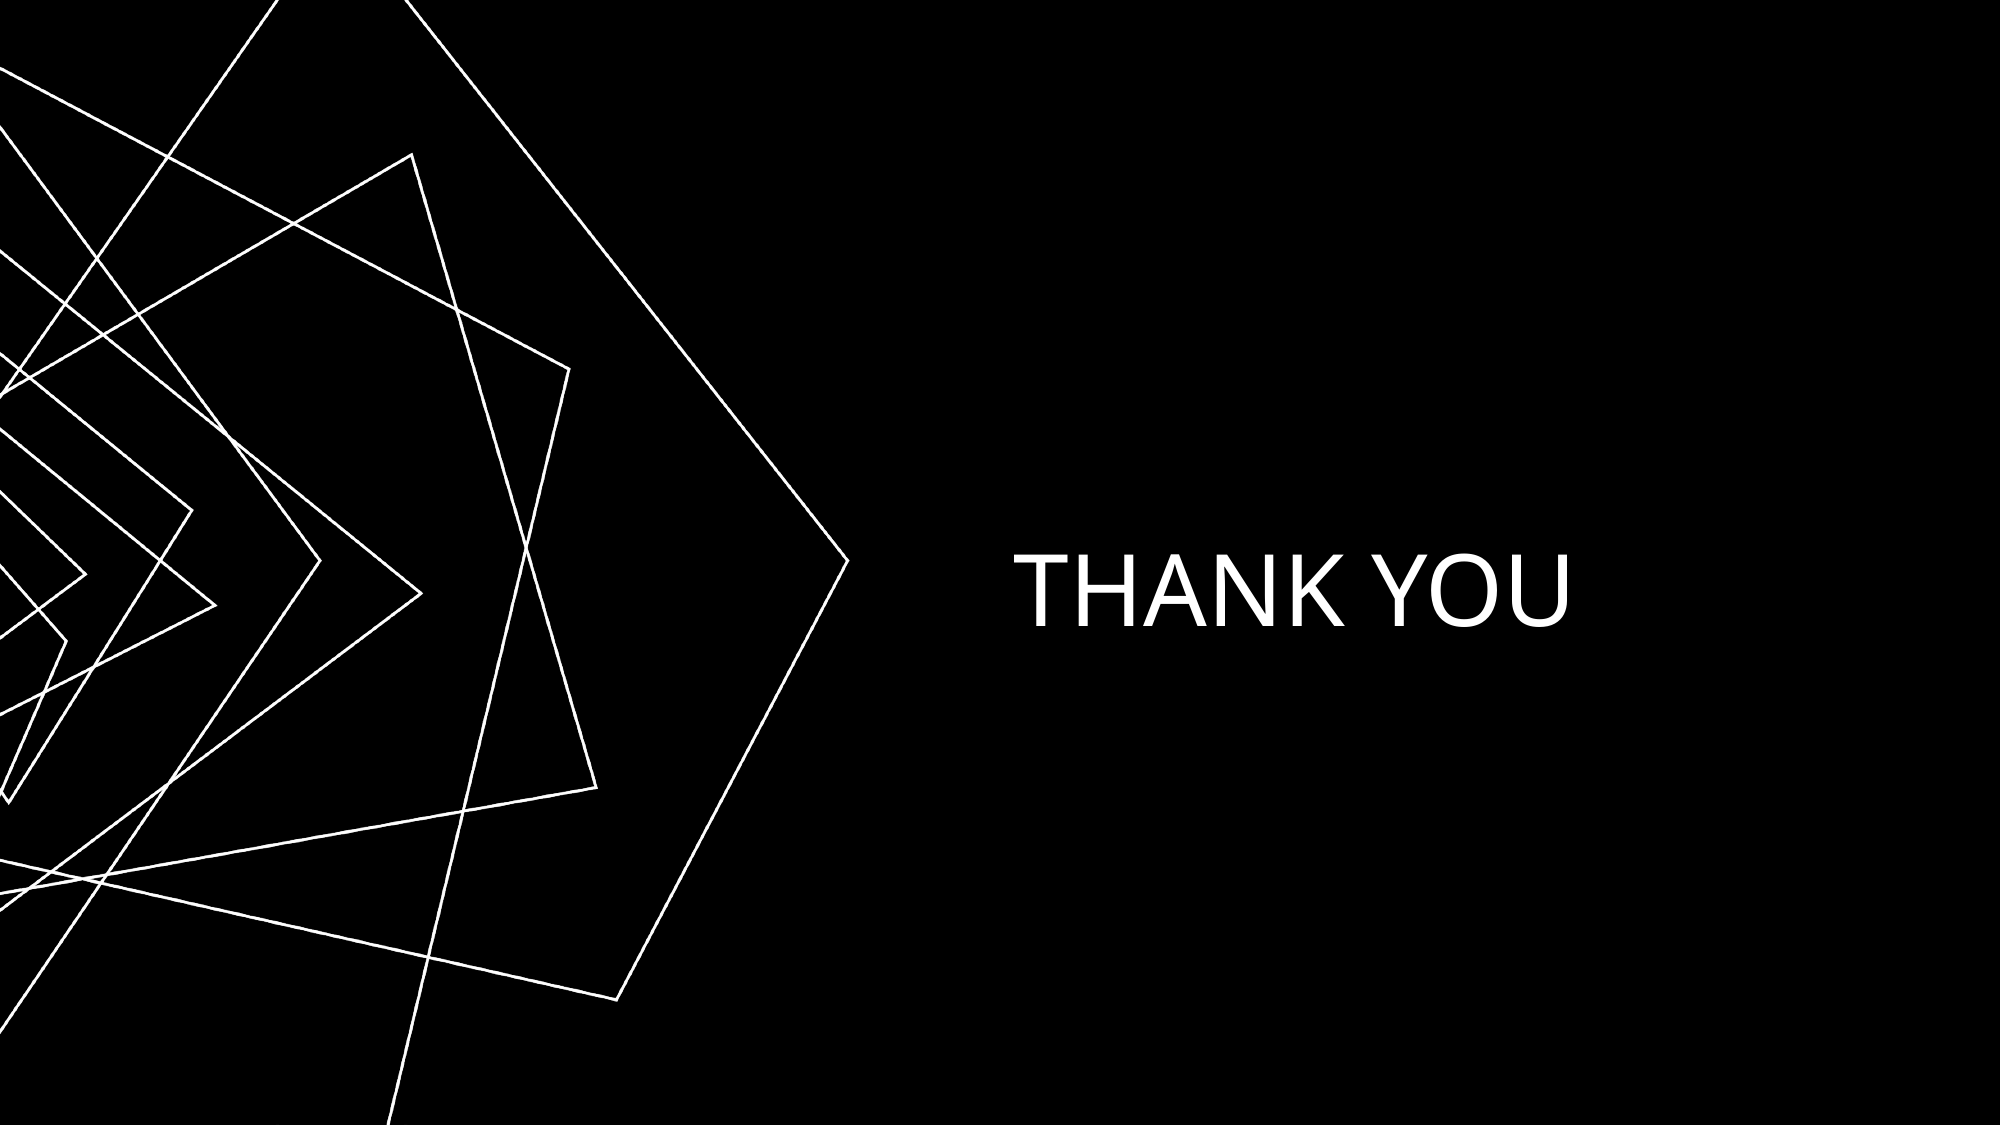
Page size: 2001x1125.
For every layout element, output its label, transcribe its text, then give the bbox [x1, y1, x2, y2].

text_box Thank you [999, 61, 1829, 656]
picture [0, 0, 851, 1125]
